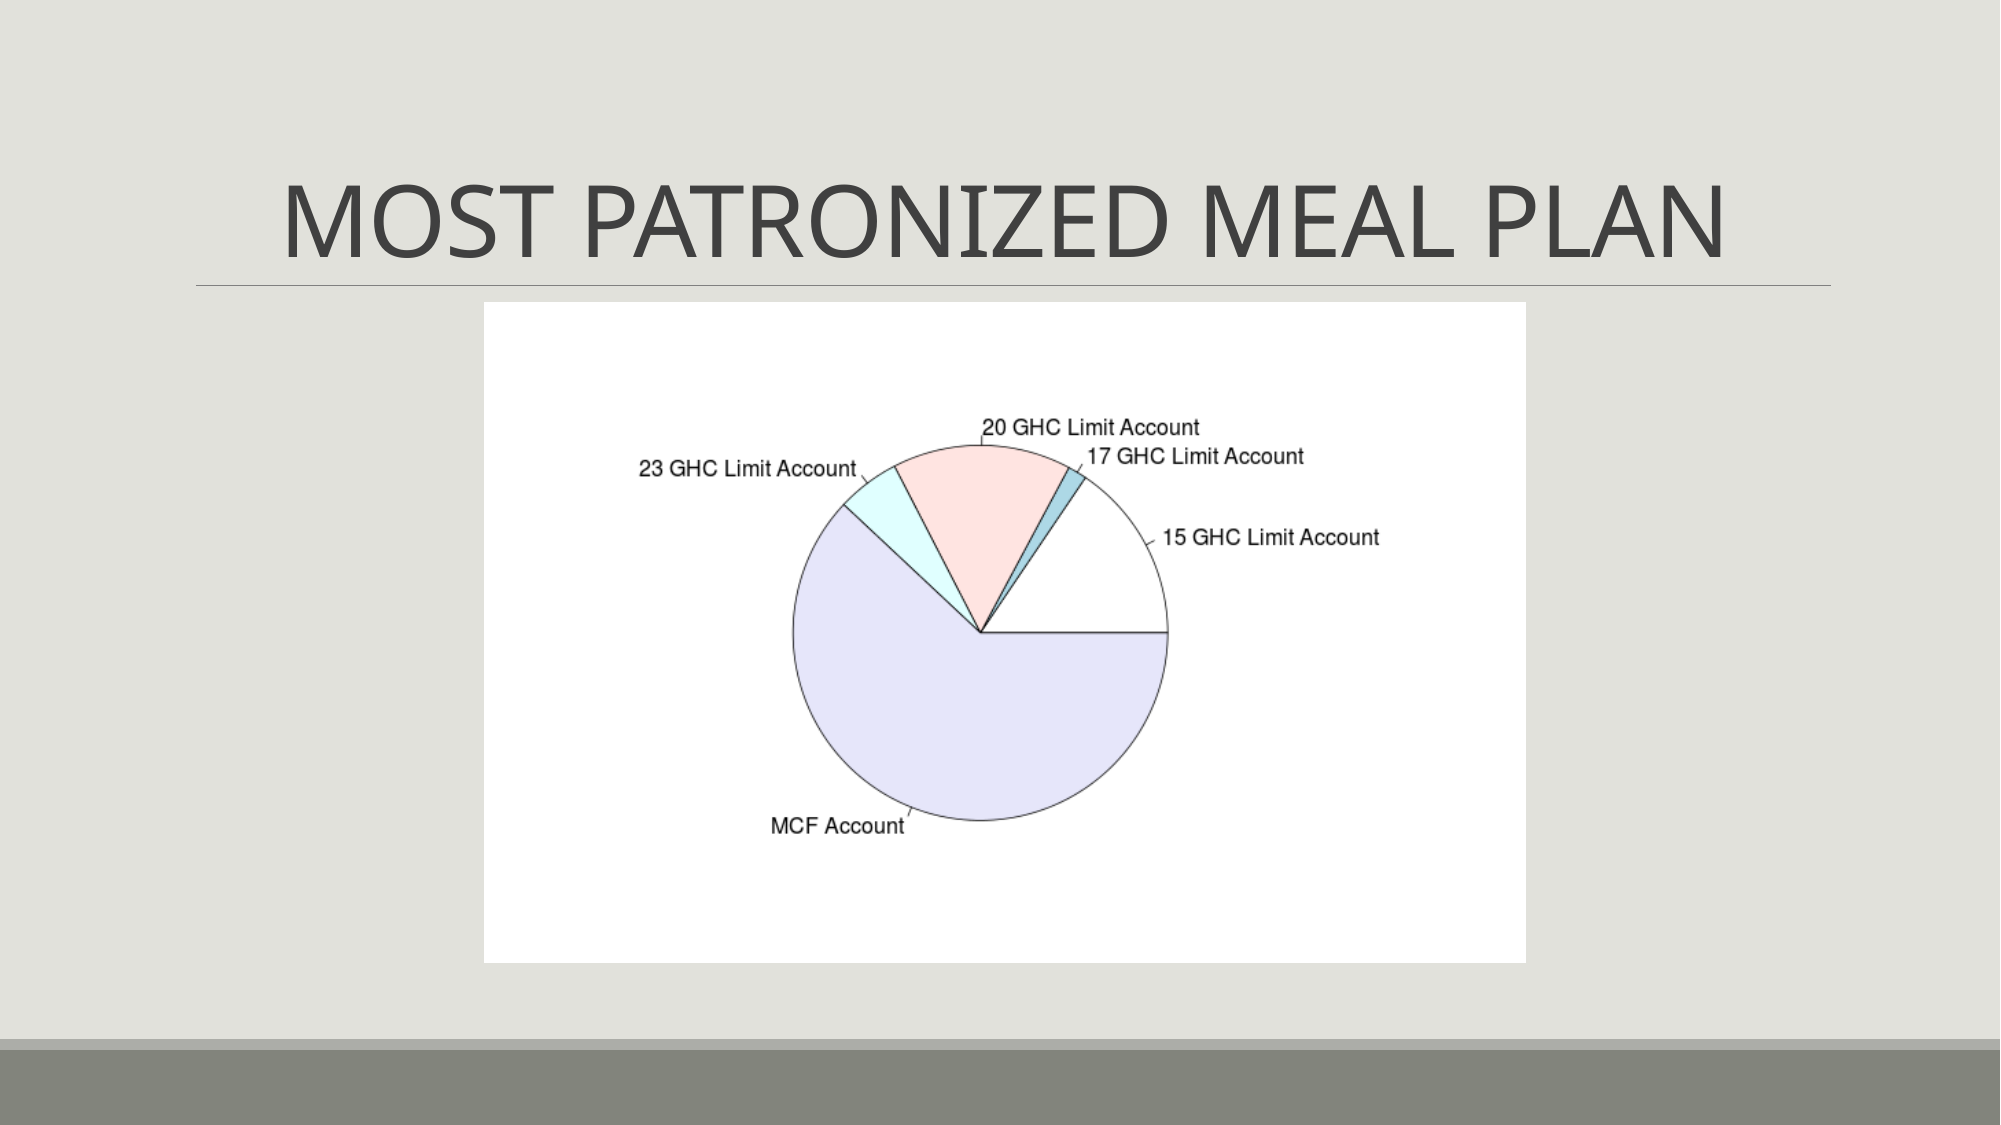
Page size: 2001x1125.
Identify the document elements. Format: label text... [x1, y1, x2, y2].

title MOST PATRONIZED MEAL PLAN [180, 47, 1830, 285]
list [483, 302, 1527, 964]
